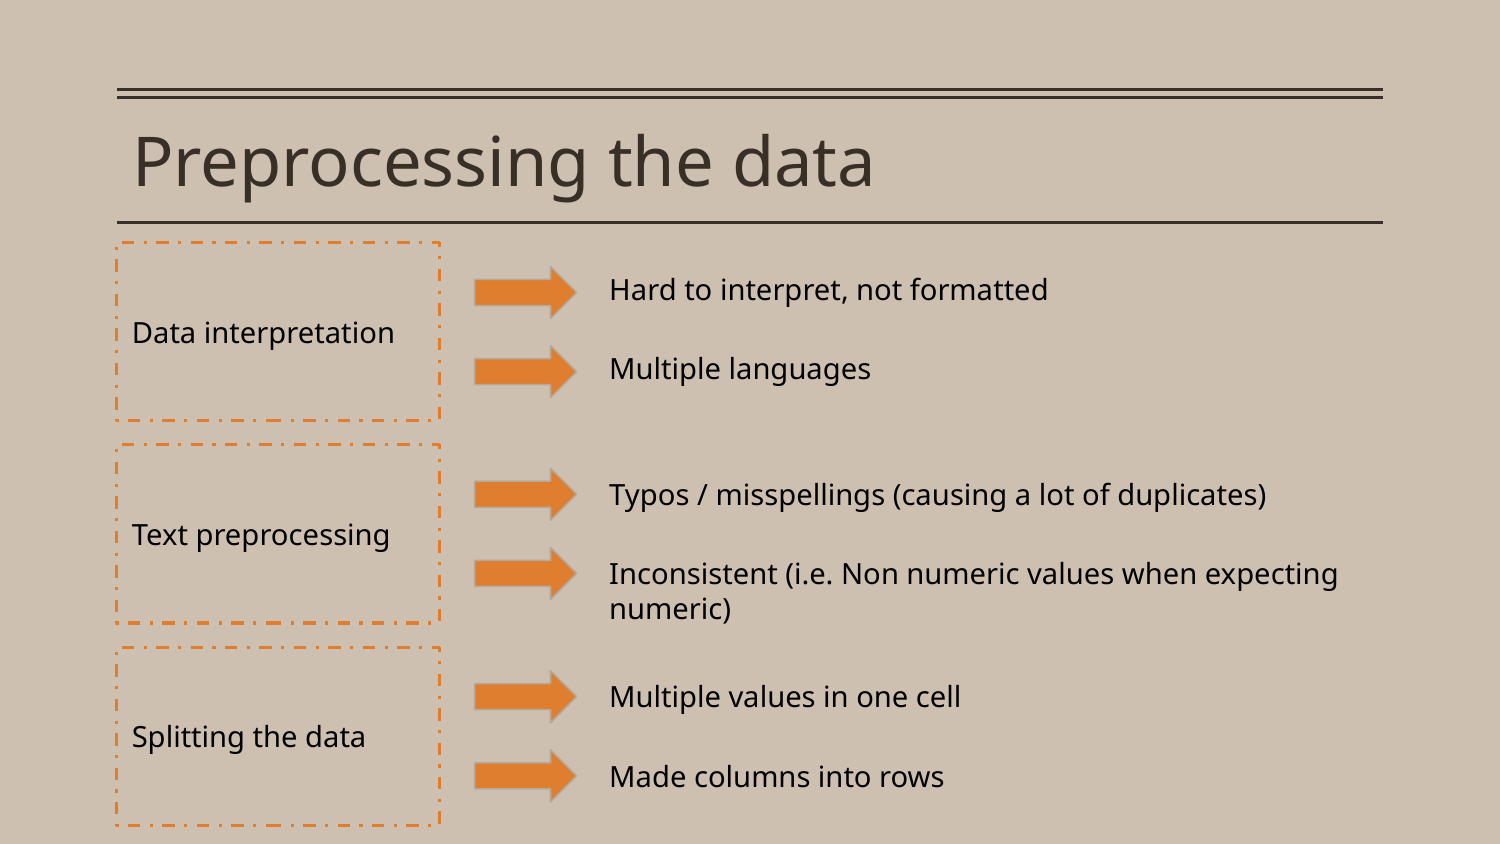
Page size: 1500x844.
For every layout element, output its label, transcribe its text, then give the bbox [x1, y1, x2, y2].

text_box Inconsistent (i.e. Non numeric values when expecting numeric) [594, 540, 1384, 641]
text_box [474, 266, 577, 319]
text_box [474, 749, 577, 802]
text_box [474, 345, 577, 398]
text_box [474, 468, 577, 521]
text_box Text preprocessing [116, 444, 440, 623]
text_box Multiple languages [594, 335, 1384, 401]
text_box [474, 670, 577, 723]
text_box Made columns into rows [594, 742, 1384, 808]
text_box Typos / misspellings (causing a lot of duplicates) [594, 461, 1384, 527]
text_box Data interpretation [116, 242, 440, 421]
title Preprocessing the data [116, 117, 1383, 197]
text_box Multiple values in one cell [594, 663, 1384, 729]
text_box [474, 547, 577, 600]
text_box Hard to interpret, not formatted [594, 256, 1384, 322]
text_box Splitting the data [116, 647, 440, 826]
